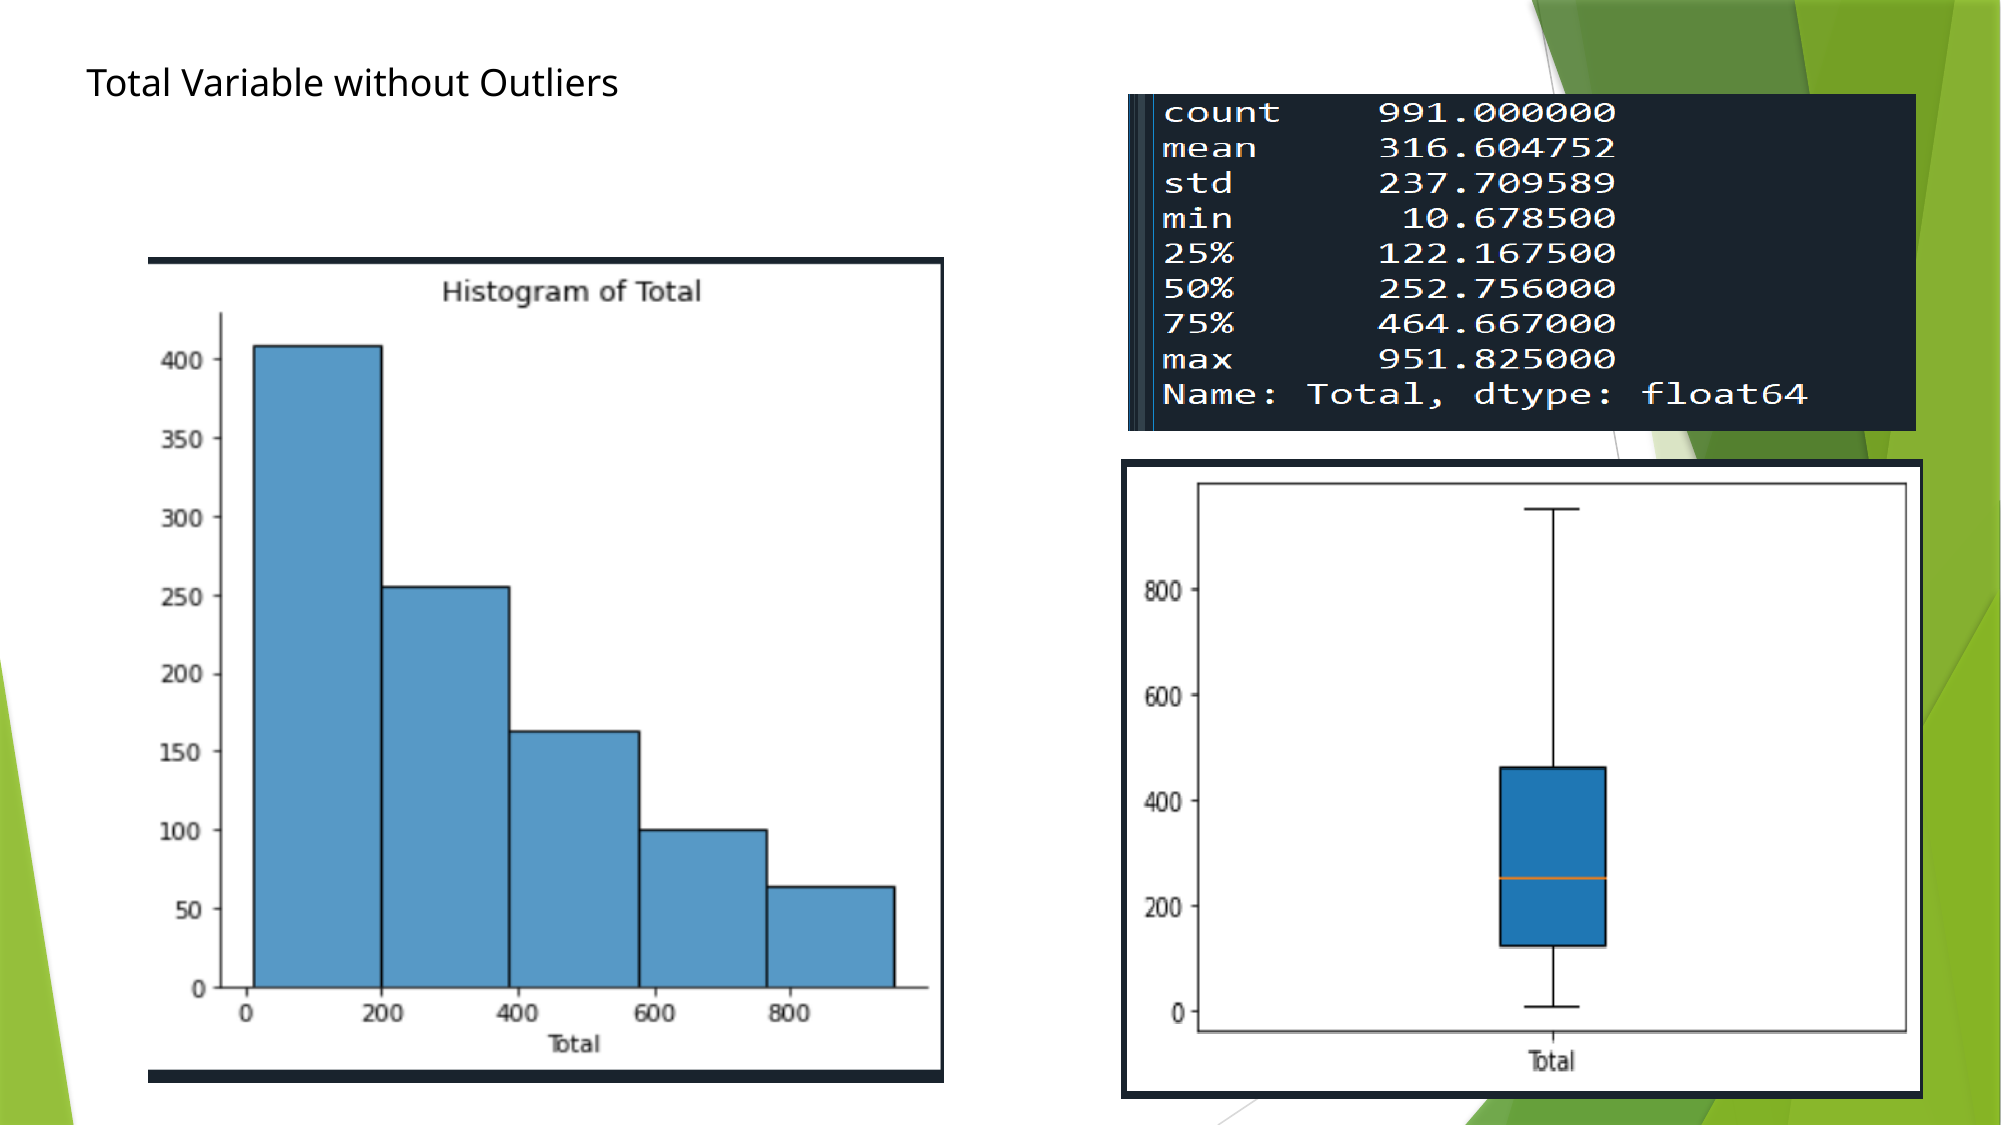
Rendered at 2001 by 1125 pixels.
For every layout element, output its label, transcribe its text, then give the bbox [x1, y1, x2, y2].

picture [1121, 458, 1923, 1099]
picture [147, 256, 945, 1084]
picture [1127, 93, 1917, 432]
text_box Total Variable without Outliers [71, 51, 1086, 112]
